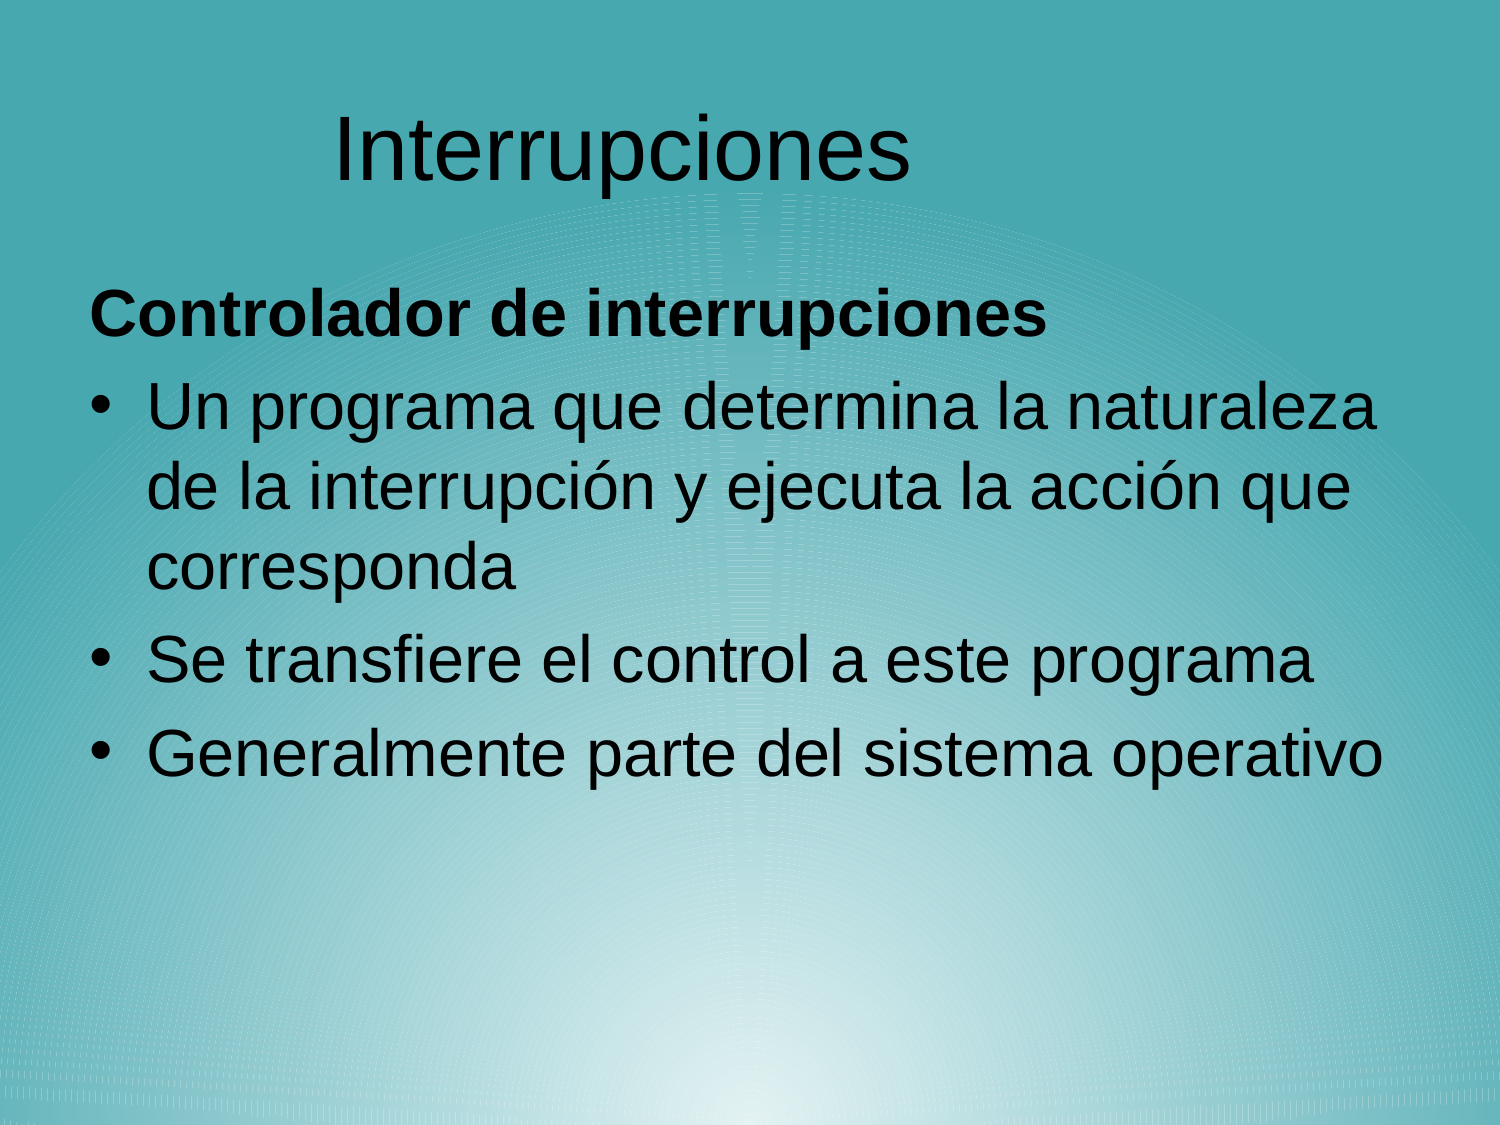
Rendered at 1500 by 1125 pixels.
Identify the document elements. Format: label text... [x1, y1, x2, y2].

list Controlador de interrupciones Un programa que determina la naturaleza de la interrupción y ejecuta la acción que corresponda Se transfiere el control a este programa Generalmente parte del sistema operativo [75, 262, 1425, 1005]
title Interrupciones [187, 50, 1059, 238]
